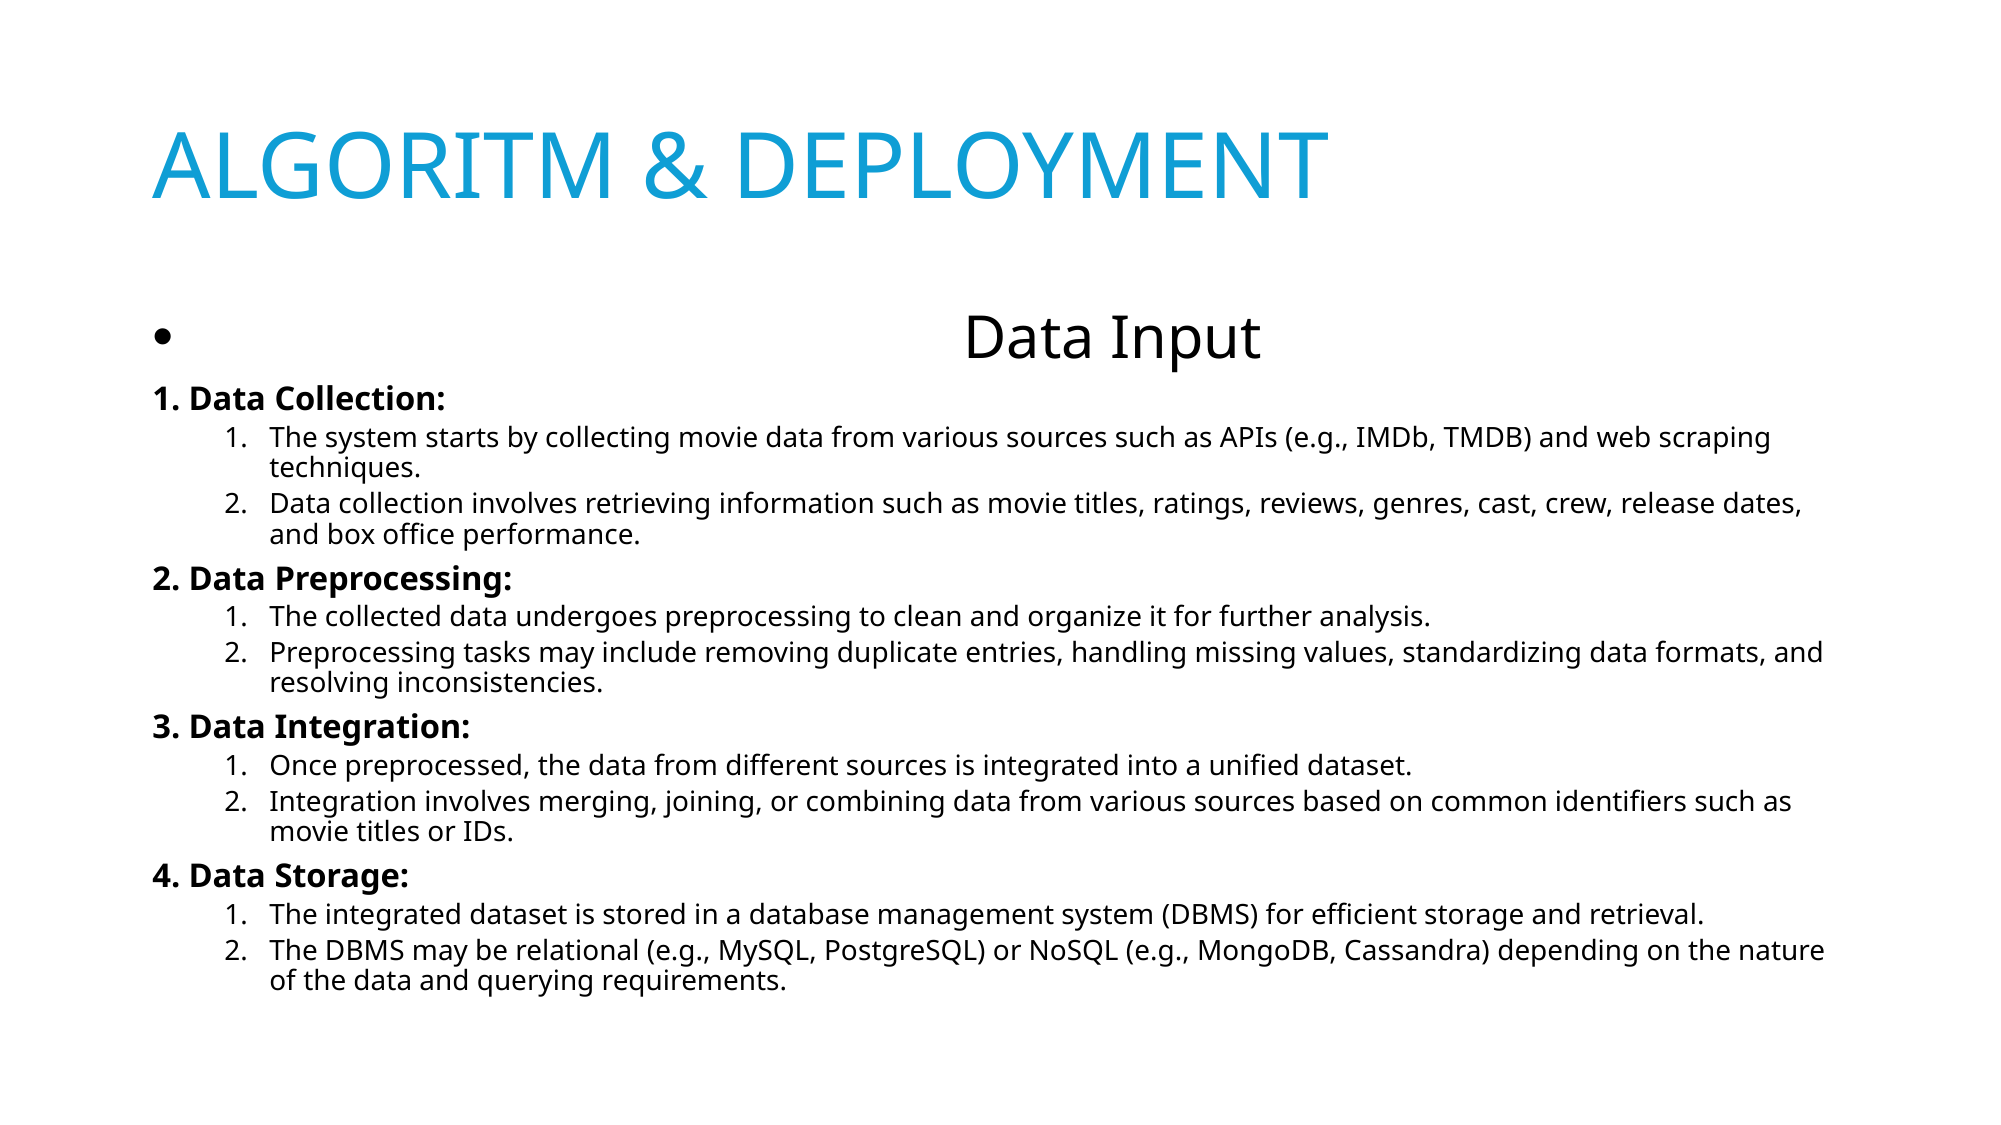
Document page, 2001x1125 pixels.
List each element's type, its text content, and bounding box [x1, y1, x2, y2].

list Data Input Data Collection: The system starts by collecting movie data from various sources such as APIs (e.g., IMDb, TMDB) and web scraping techniques. Data collection involves retrieving information such as movie titles, ratings, reviews, genres, cast, crew, release dates, and box office performance. Data Preprocessing: The collected data undergoes preprocessing to clean and organize it for further analysis. Preprocessing tasks may include removing duplicate entries, handling missing values, standardizing data formats, and resolving inconsistencies. Data Integration: Once preprocessed, the data from different sources is integrated into a unified dataset. Integration involves merging, joining, or combining data from various sources based on common identifiers such as movie titles or IDs. Data Storage: The integrated dataset is stored in a database management system (DBMS) for efficient storage and retrieval. The DBMS may be relational (e.g., MySQL, PostgreSQL) or NoSQL (e.g., MongoDB, Cassandra) depending on the nature of the data and querying requirements. [137, 299, 1863, 1014]
title ALGORITM & DEPLOYMENT [137, 59, 1863, 278]
